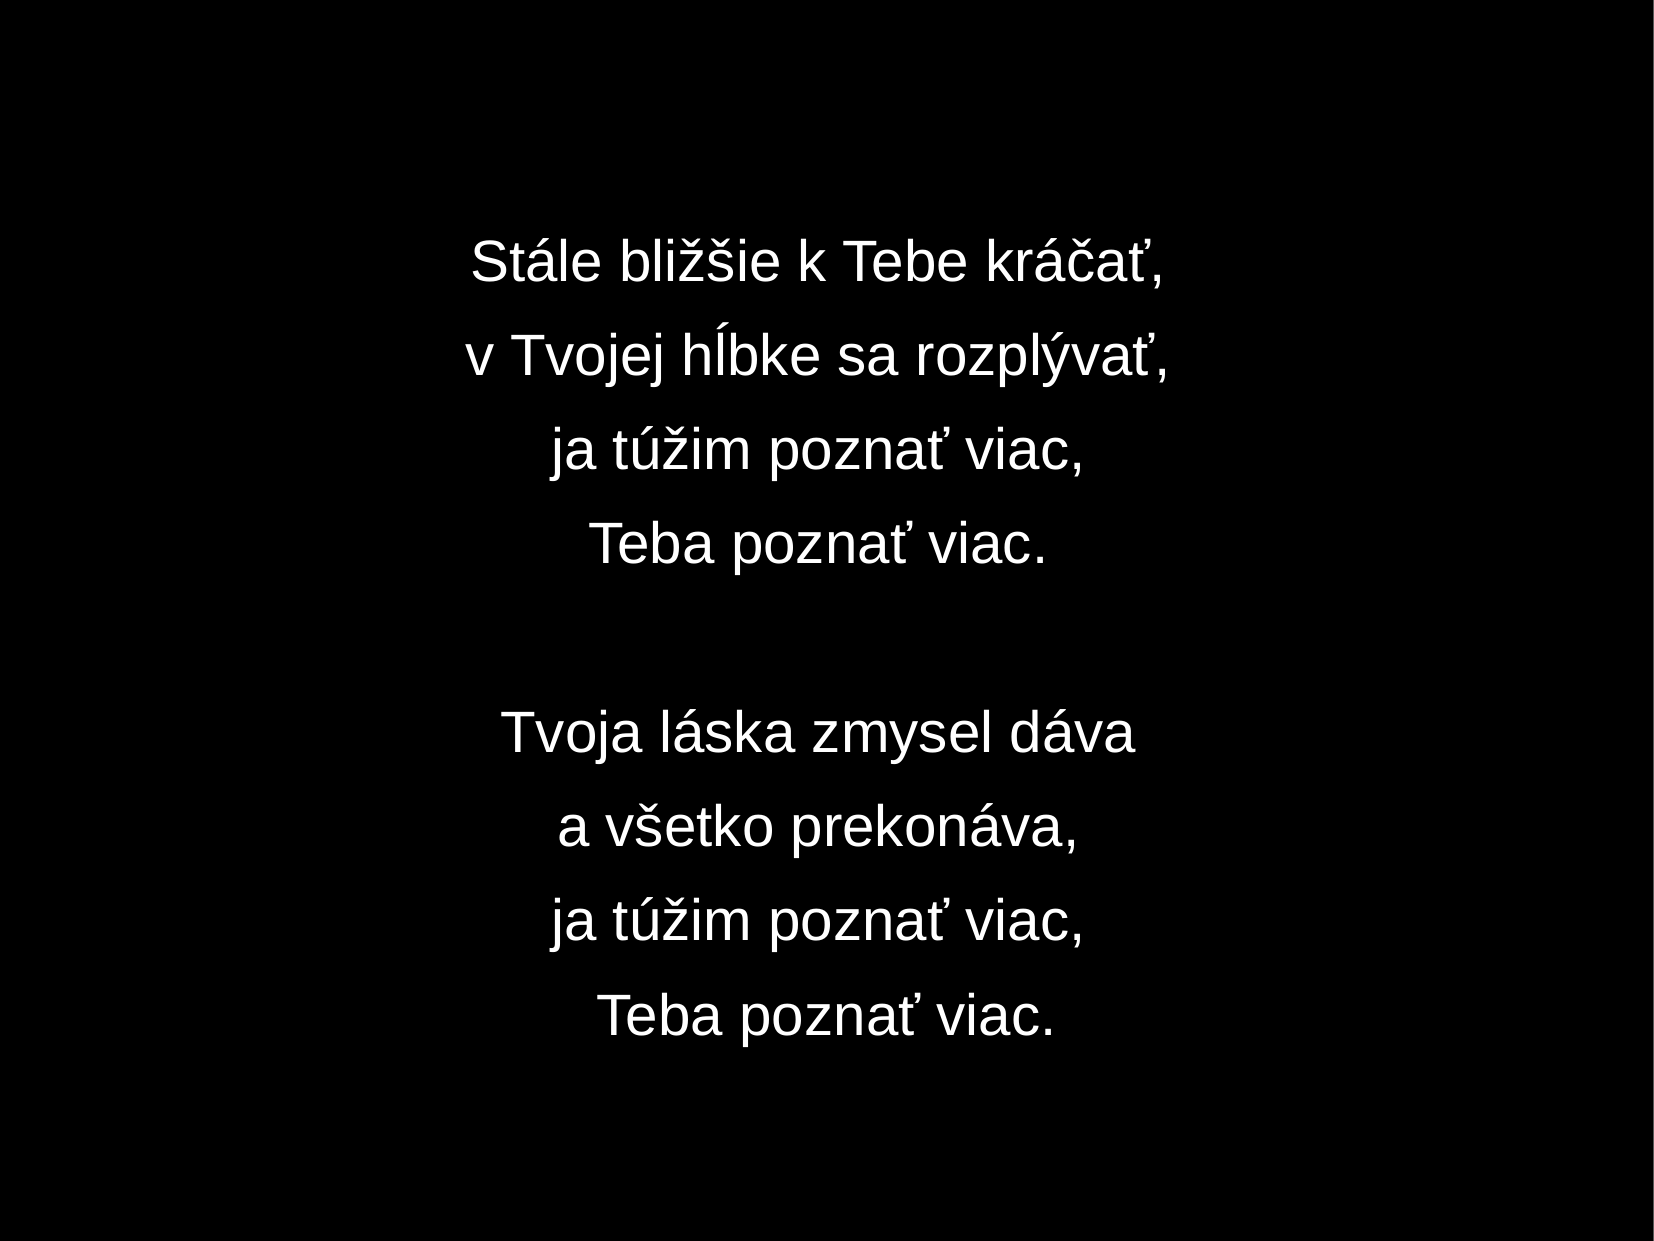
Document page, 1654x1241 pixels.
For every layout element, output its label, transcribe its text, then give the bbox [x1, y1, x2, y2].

list Stále bližšie k Tebe kráčať, v Tvojej hĺbke sa rozplývať, ja túžim poznať viac, Teba poznať viac. Tvoja láska zmysel dáva a všetko prekonáva, ja túžim poznať viac, Teba poznať viac. [113, 224, 1540, 815]
picture [0, 0, 1654, 1241]
